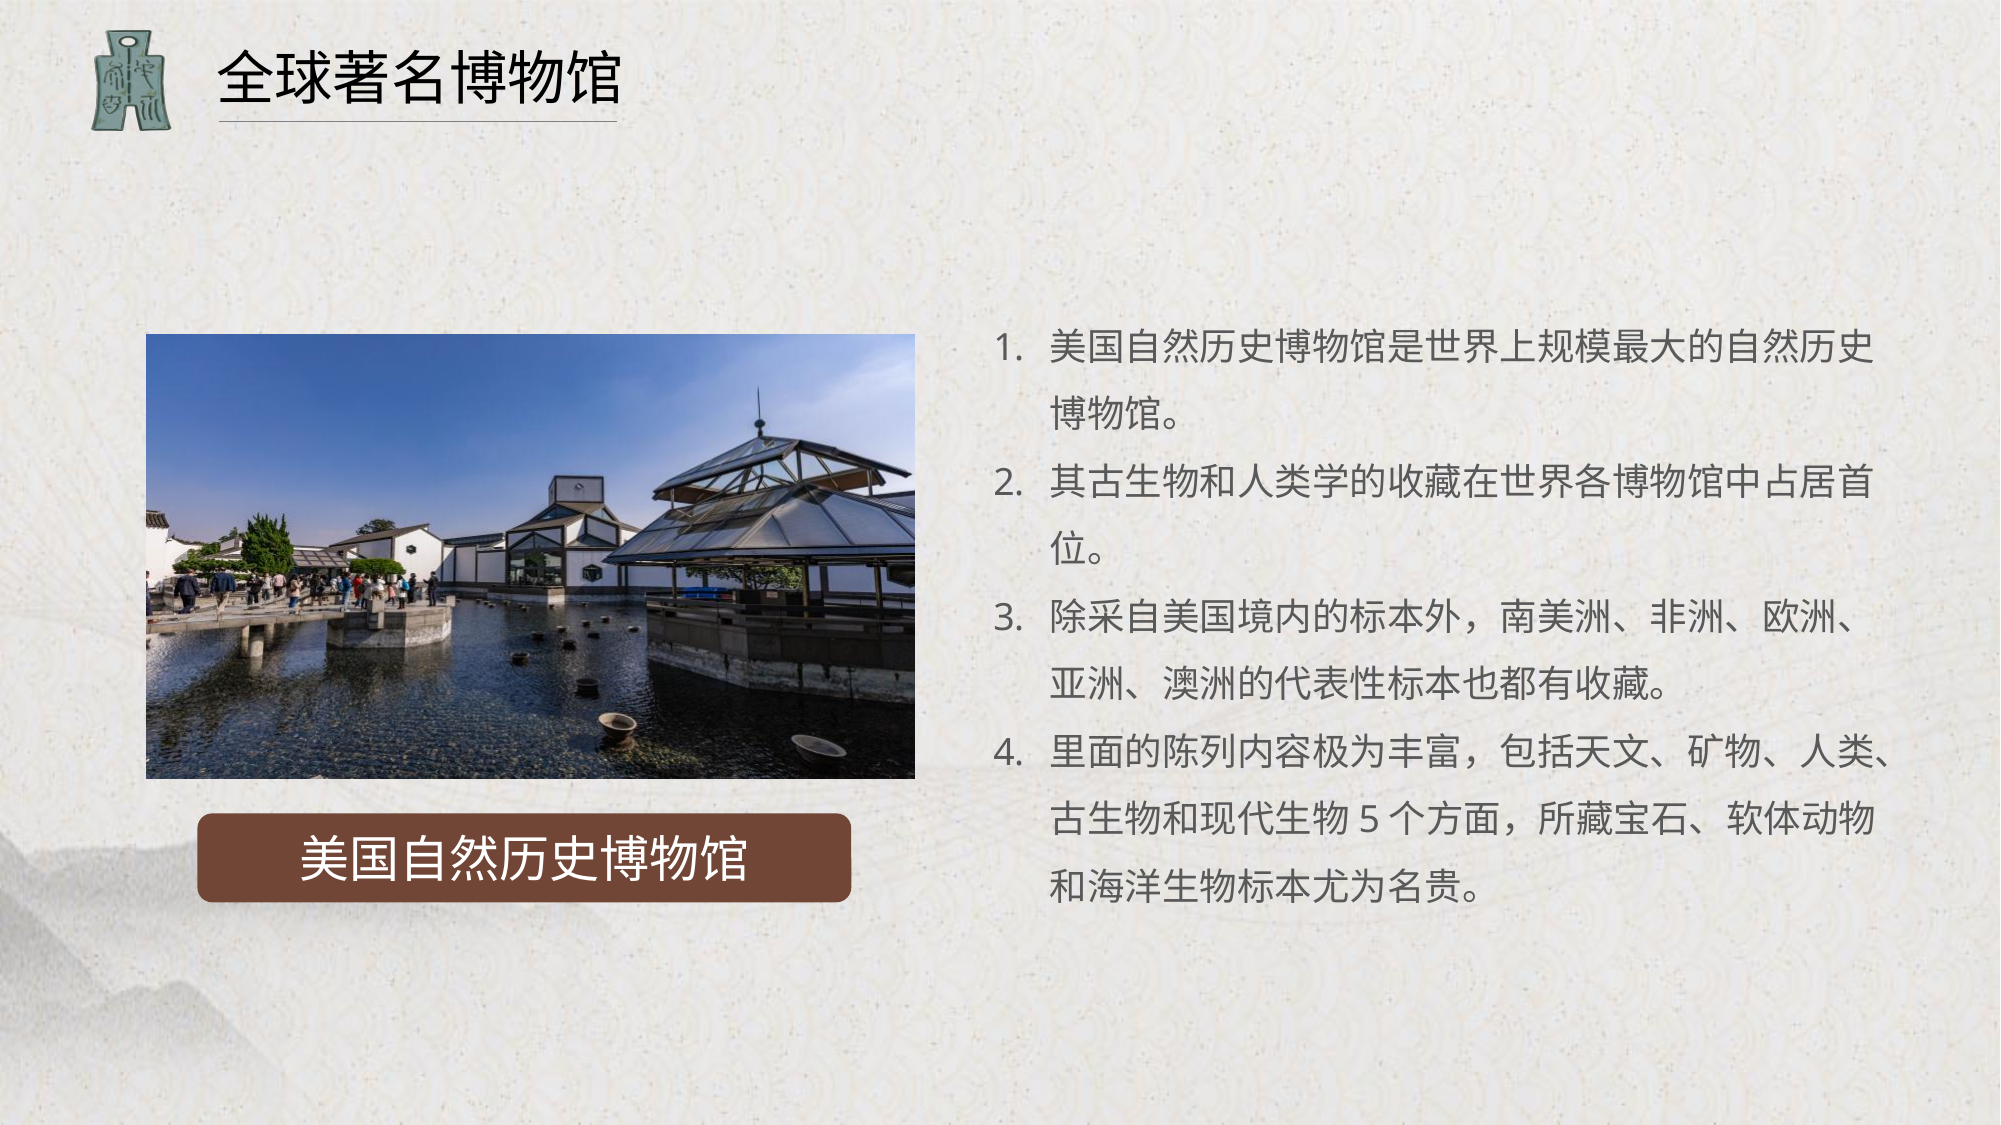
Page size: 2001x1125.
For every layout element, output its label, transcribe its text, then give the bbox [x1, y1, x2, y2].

text_box 美国自然历史博物馆是世界上规模最大的自然历史博物馆。 其古生物和人类学的收藏在世界各博物馆中占居首位。 除采自美国境内的标本外，南美洲、非洲、欧洲、亚洲、澳洲的代表性标本也都有收藏。 里面的陈列内容极为丰富，包括天文、矿物、人类、古生物和现代生物5个方面，所藏宝石、软体动物和海洋生物标本尤为名贵。 [978, 292, 1910, 915]
text_box 美国自然历史博物馆 [196, 812, 853, 904]
picture [0, 0, 2001, 1125]
